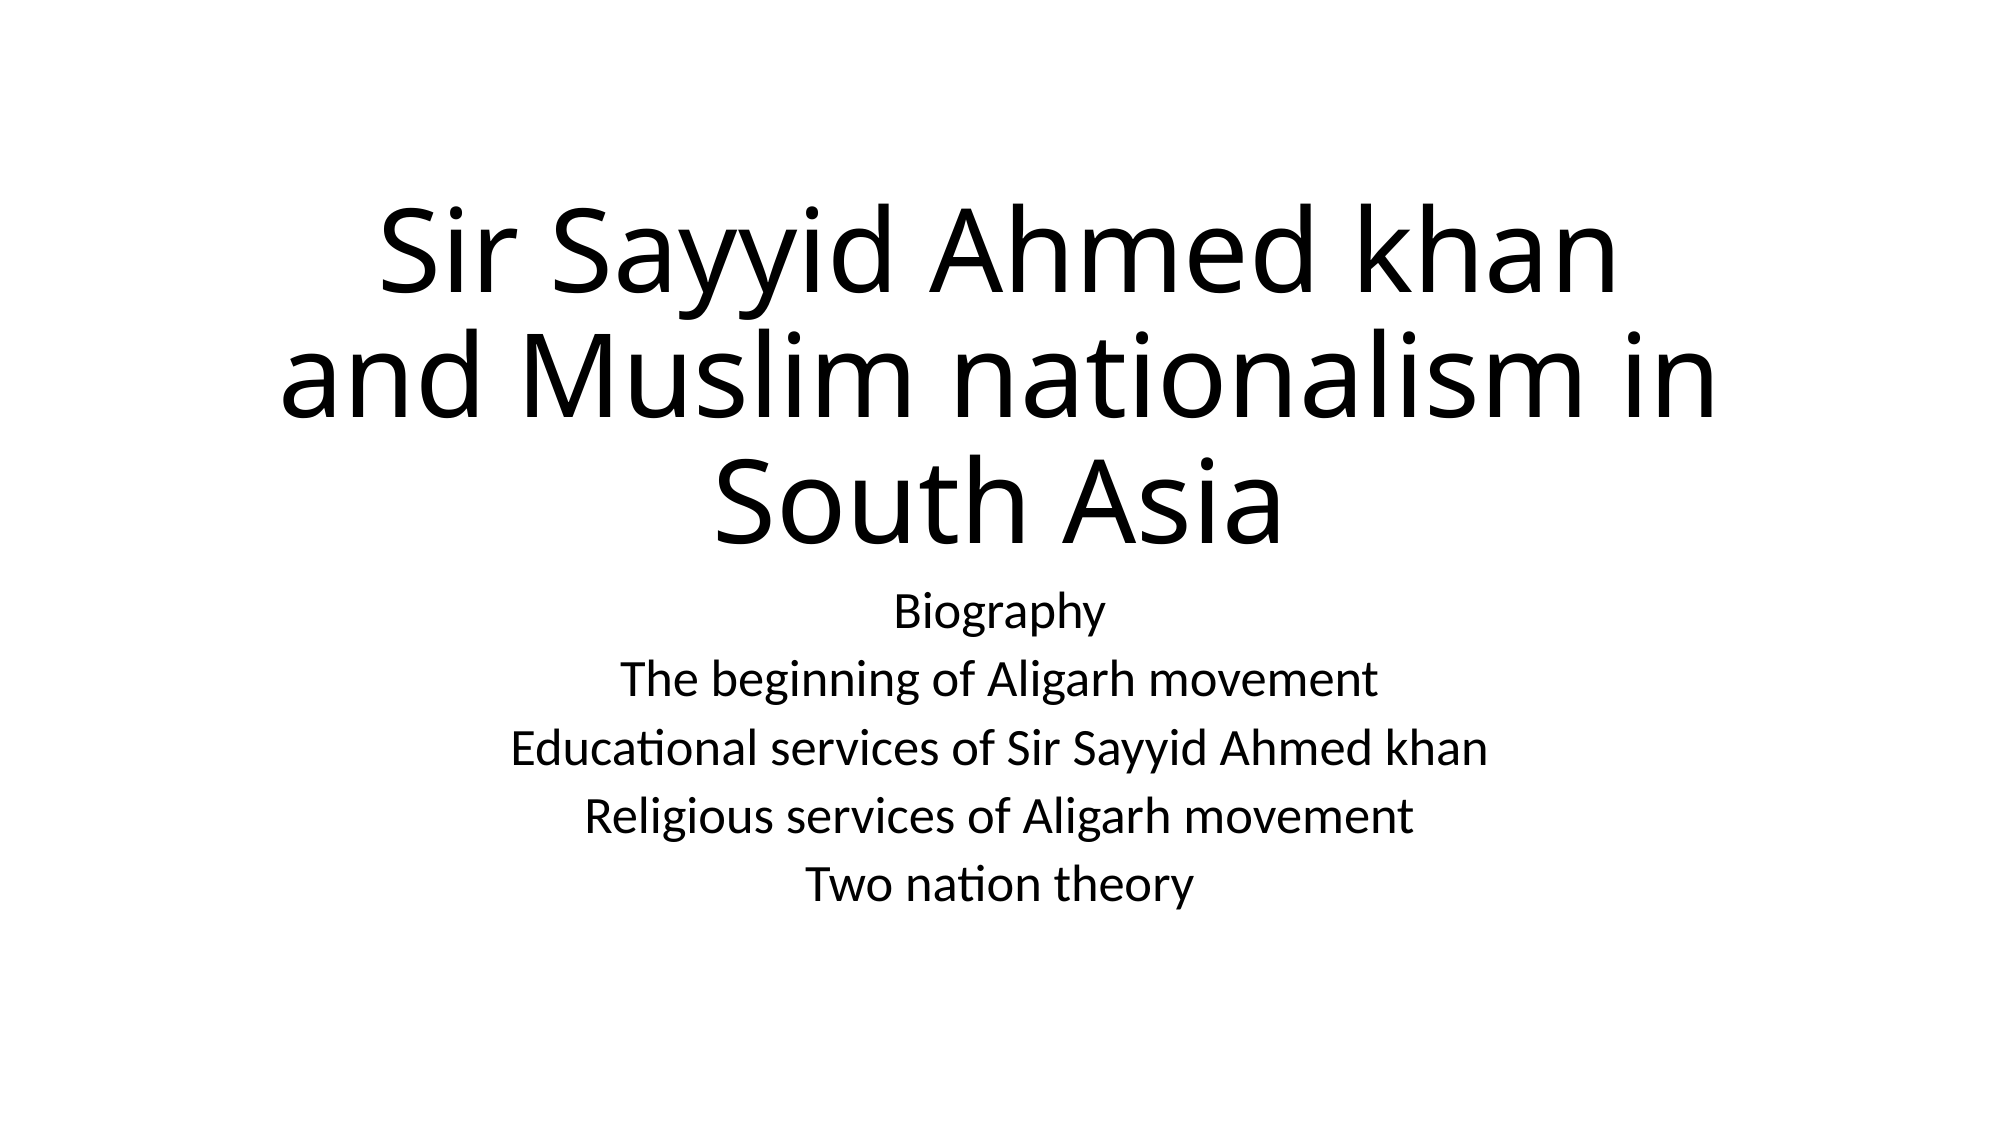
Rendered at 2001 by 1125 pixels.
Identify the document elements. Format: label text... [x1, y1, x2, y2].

title Sir Sayyid Ahmed khan and Muslim nationalism in South Asia [249, 184, 1750, 575]
subtitle Biography The beginning of Aligarh movement Educational services of Sir Sayyid Ahmed khan Religious services of Aligarh movement Two nation theory [249, 575, 1750, 924]
